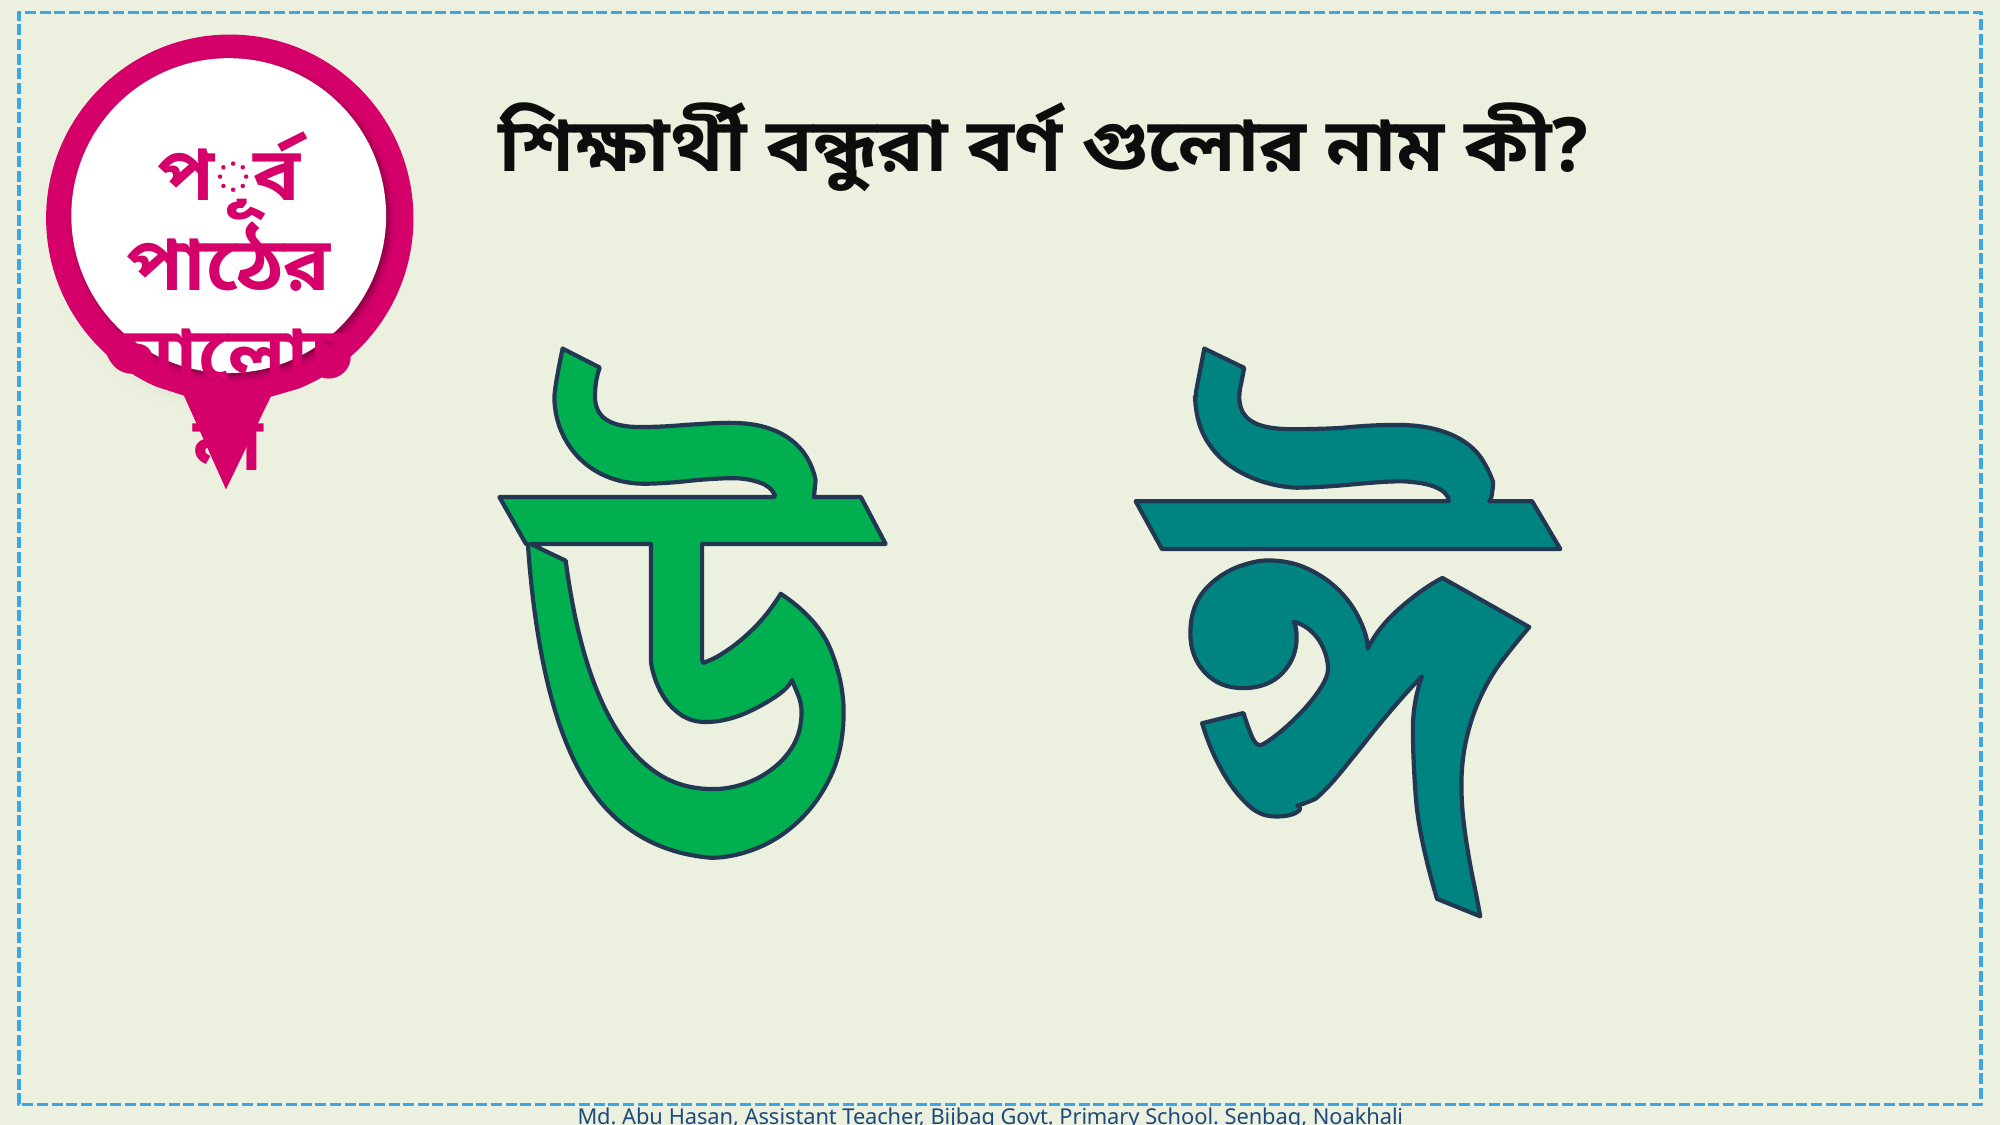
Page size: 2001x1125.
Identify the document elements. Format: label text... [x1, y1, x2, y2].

text_box [497, 346, 888, 860]
text_box শিক্ষার্থী বন্ধুরা বর্ণ গুলোর নাম কী? [418, 89, 1687, 195]
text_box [38, 33, 414, 489]
text_box [17, 10, 1983, 1107]
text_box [1135, 348, 1561, 917]
